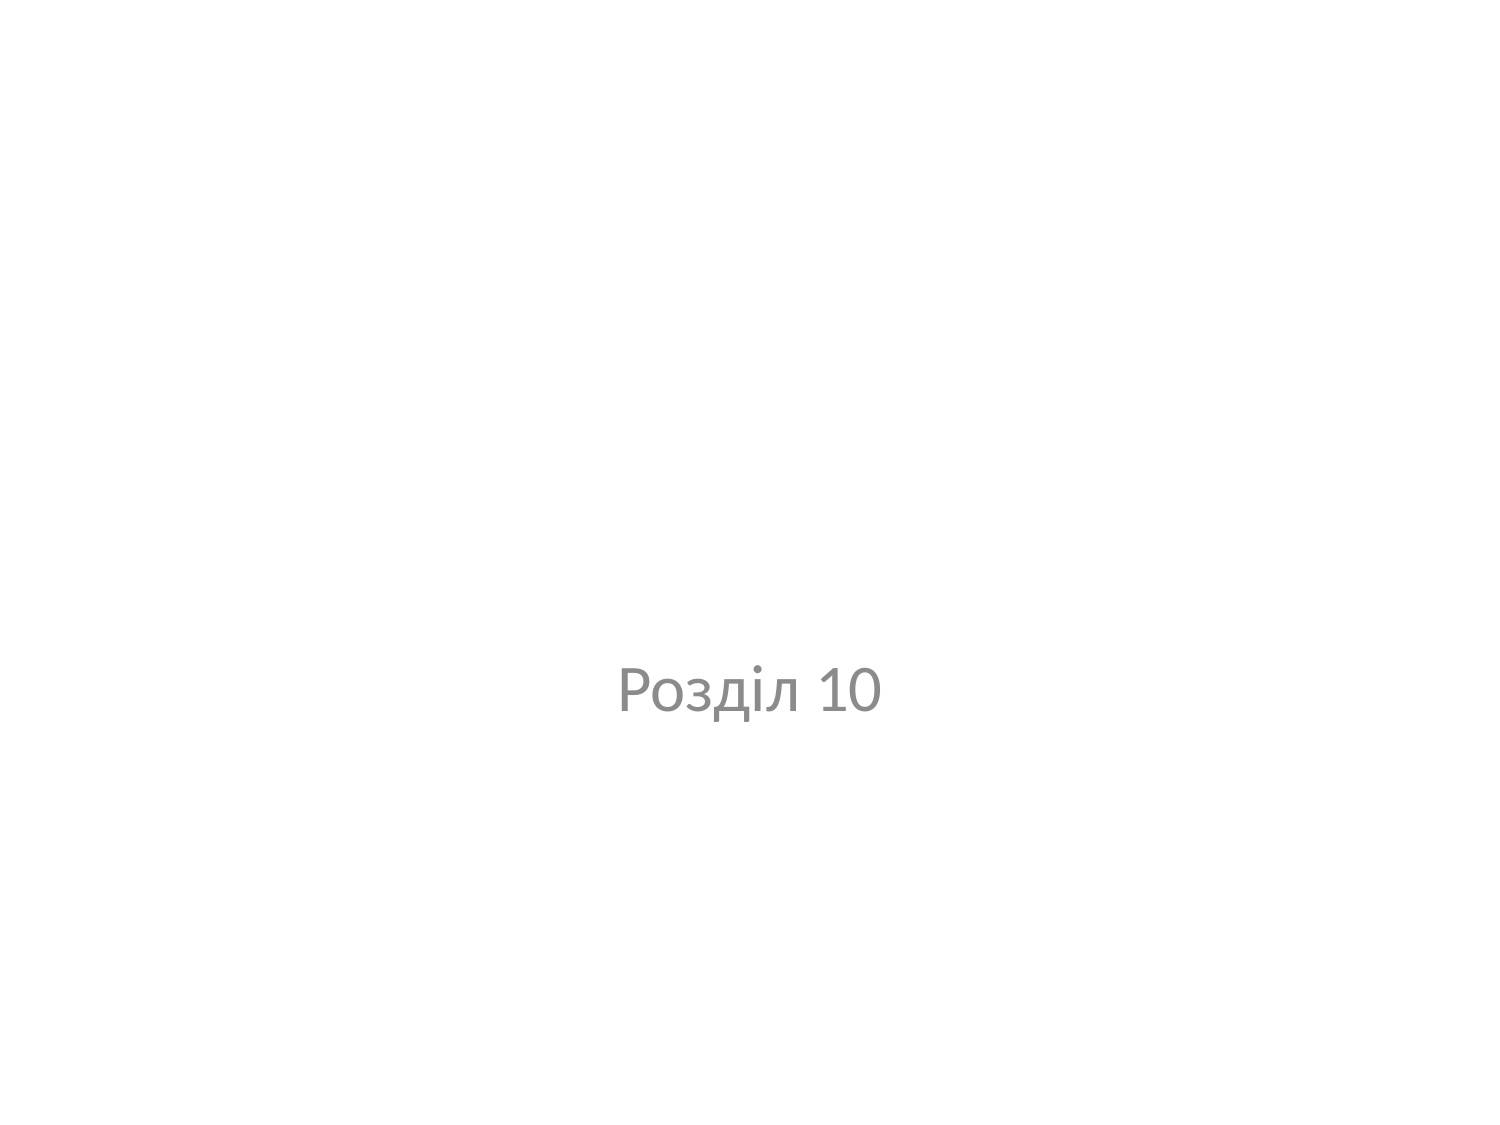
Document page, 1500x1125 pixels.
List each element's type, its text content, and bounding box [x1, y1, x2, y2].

subtitle Розділ 10 [225, 637, 1275, 925]
